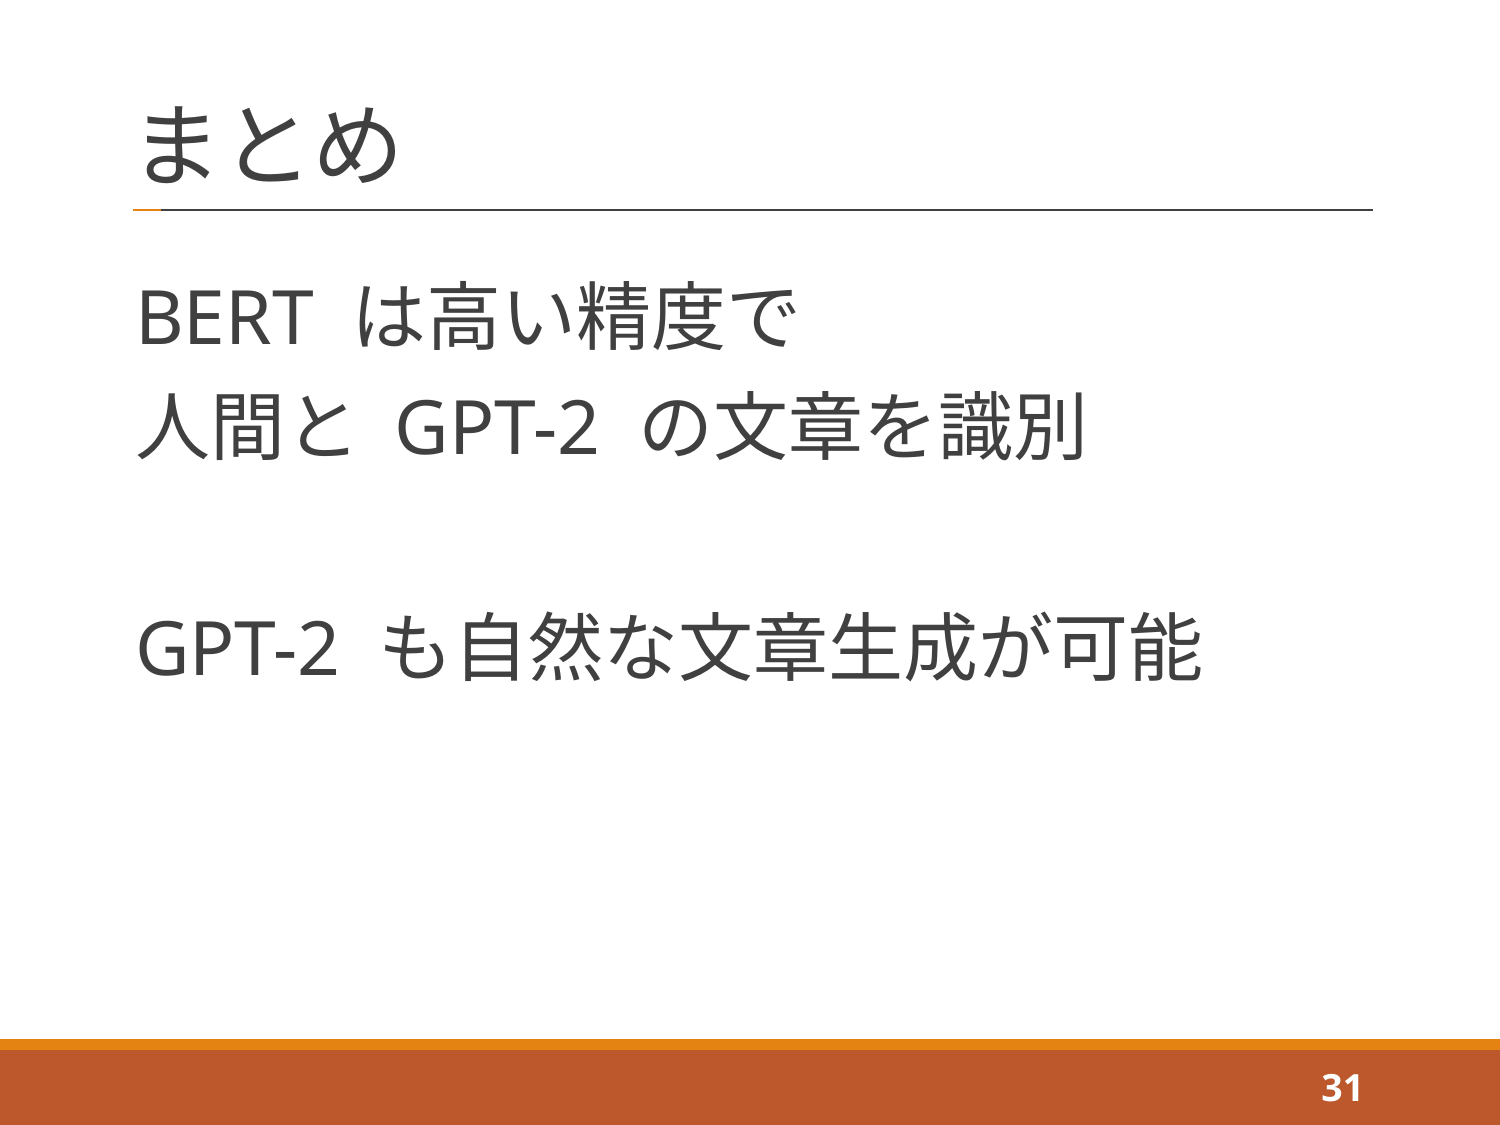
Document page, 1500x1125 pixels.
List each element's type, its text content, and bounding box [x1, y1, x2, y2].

list BERT は高い精度で 人間と GPT-2 の文章を識別 GPT-2 も自然な文章生成が可能 [135, 272, 1373, 1016]
slide_number 31 [1218, 1059, 1380, 1120]
title まとめ [115, 37, 1373, 207]
